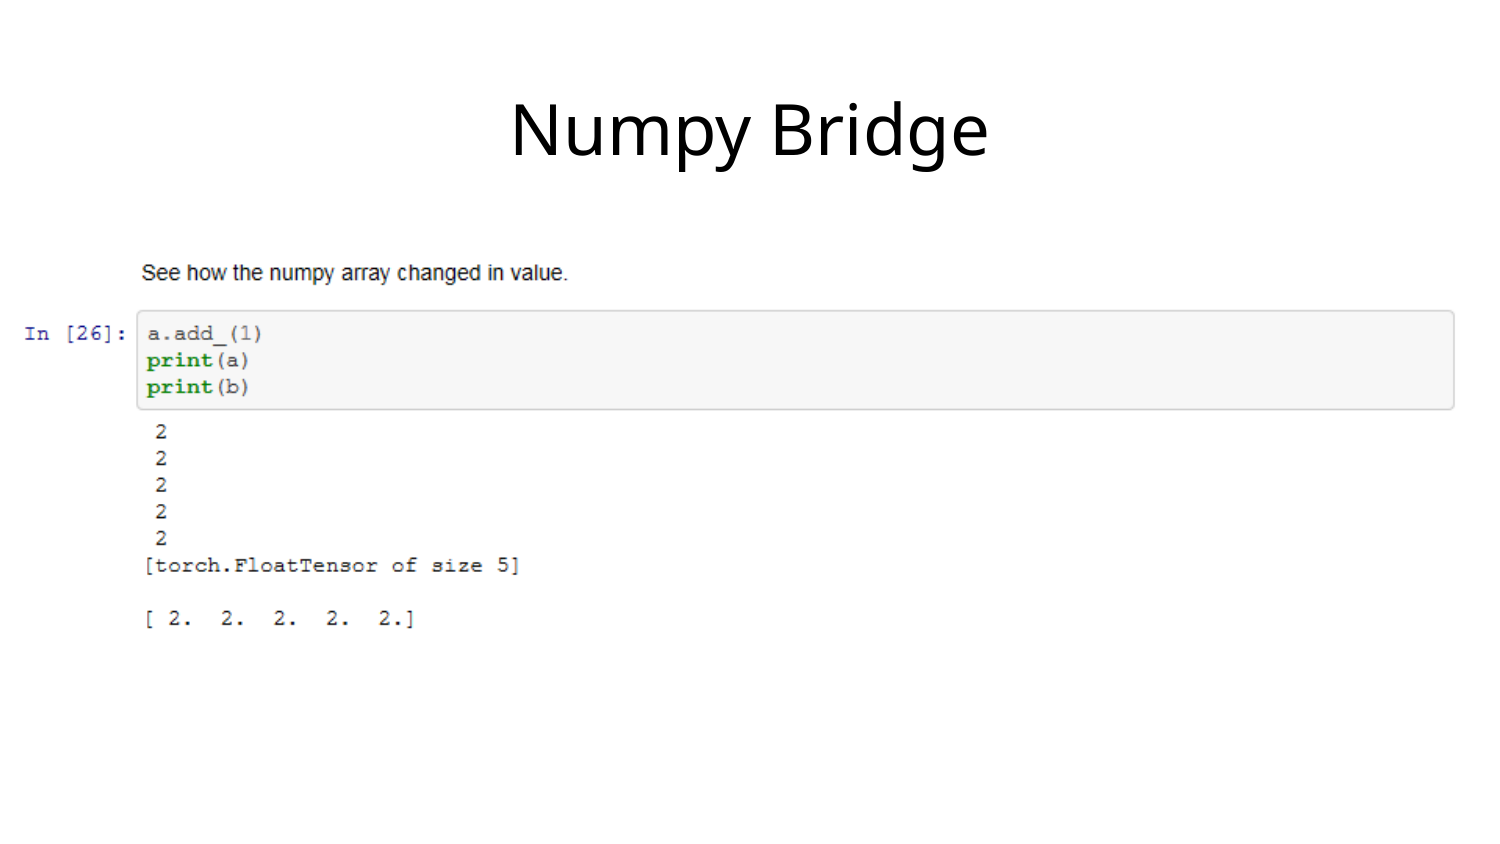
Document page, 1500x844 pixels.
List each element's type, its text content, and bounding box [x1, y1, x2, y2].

picture [24, 257, 1466, 645]
title Numpy Bridge [297, 21, 1203, 233]
